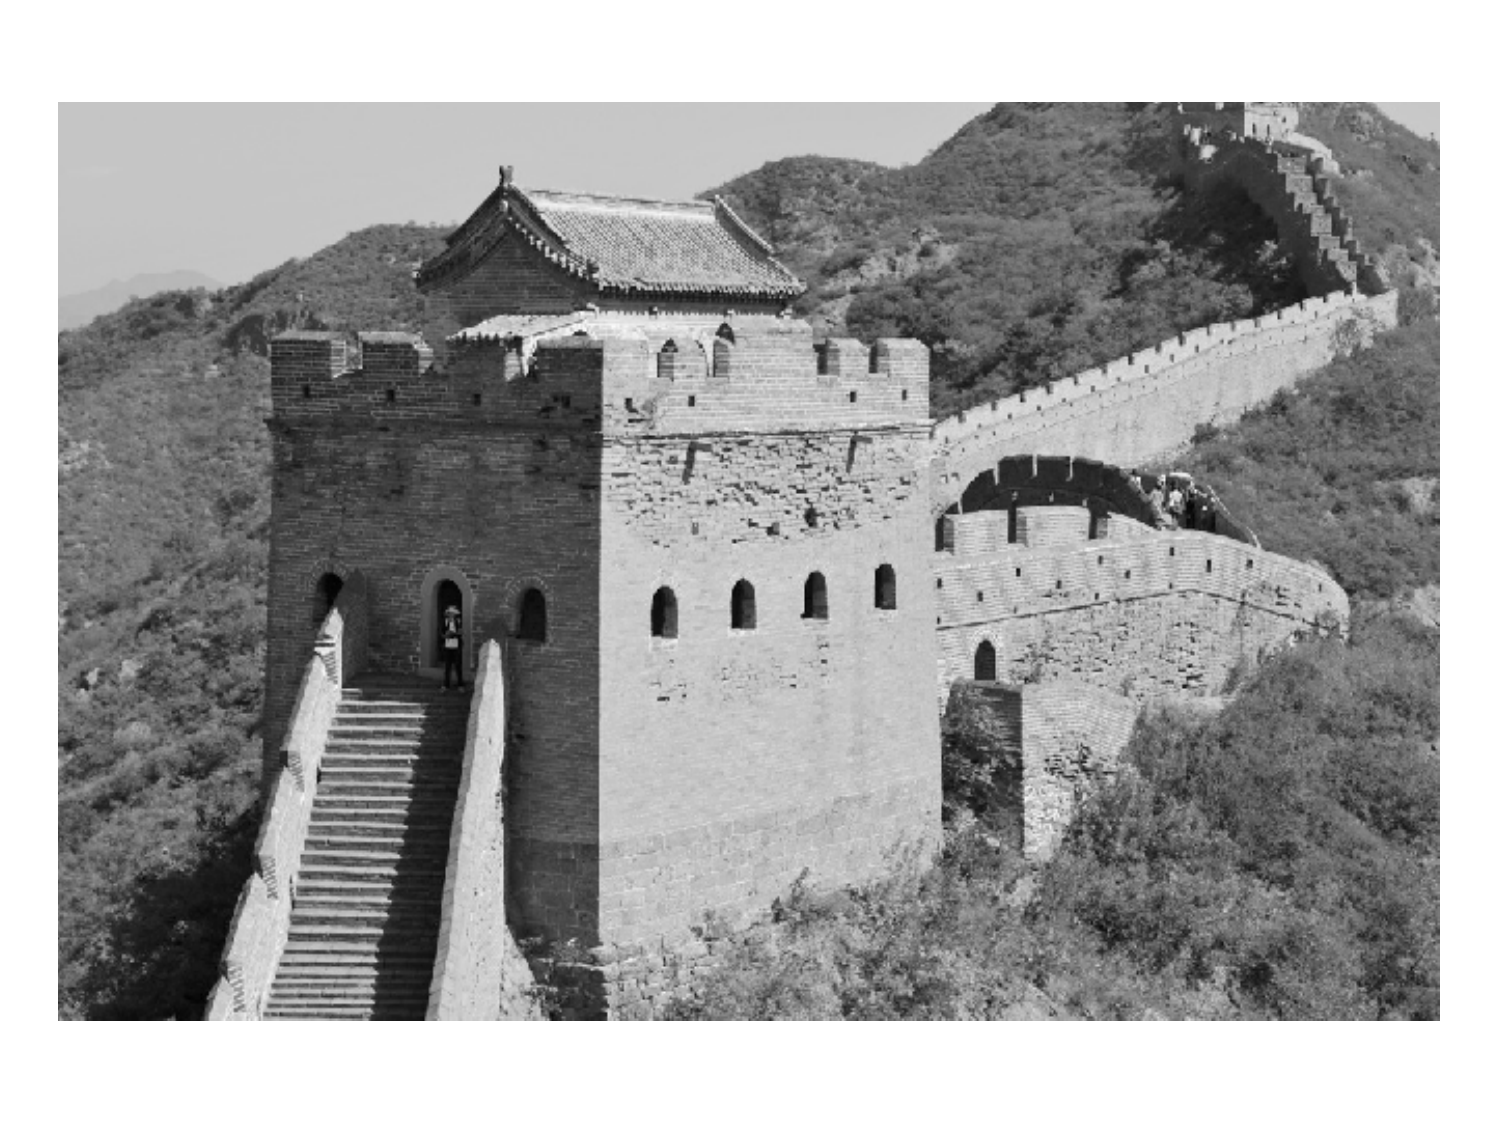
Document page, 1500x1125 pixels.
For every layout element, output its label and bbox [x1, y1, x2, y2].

picture [58, 101, 1440, 1022]
